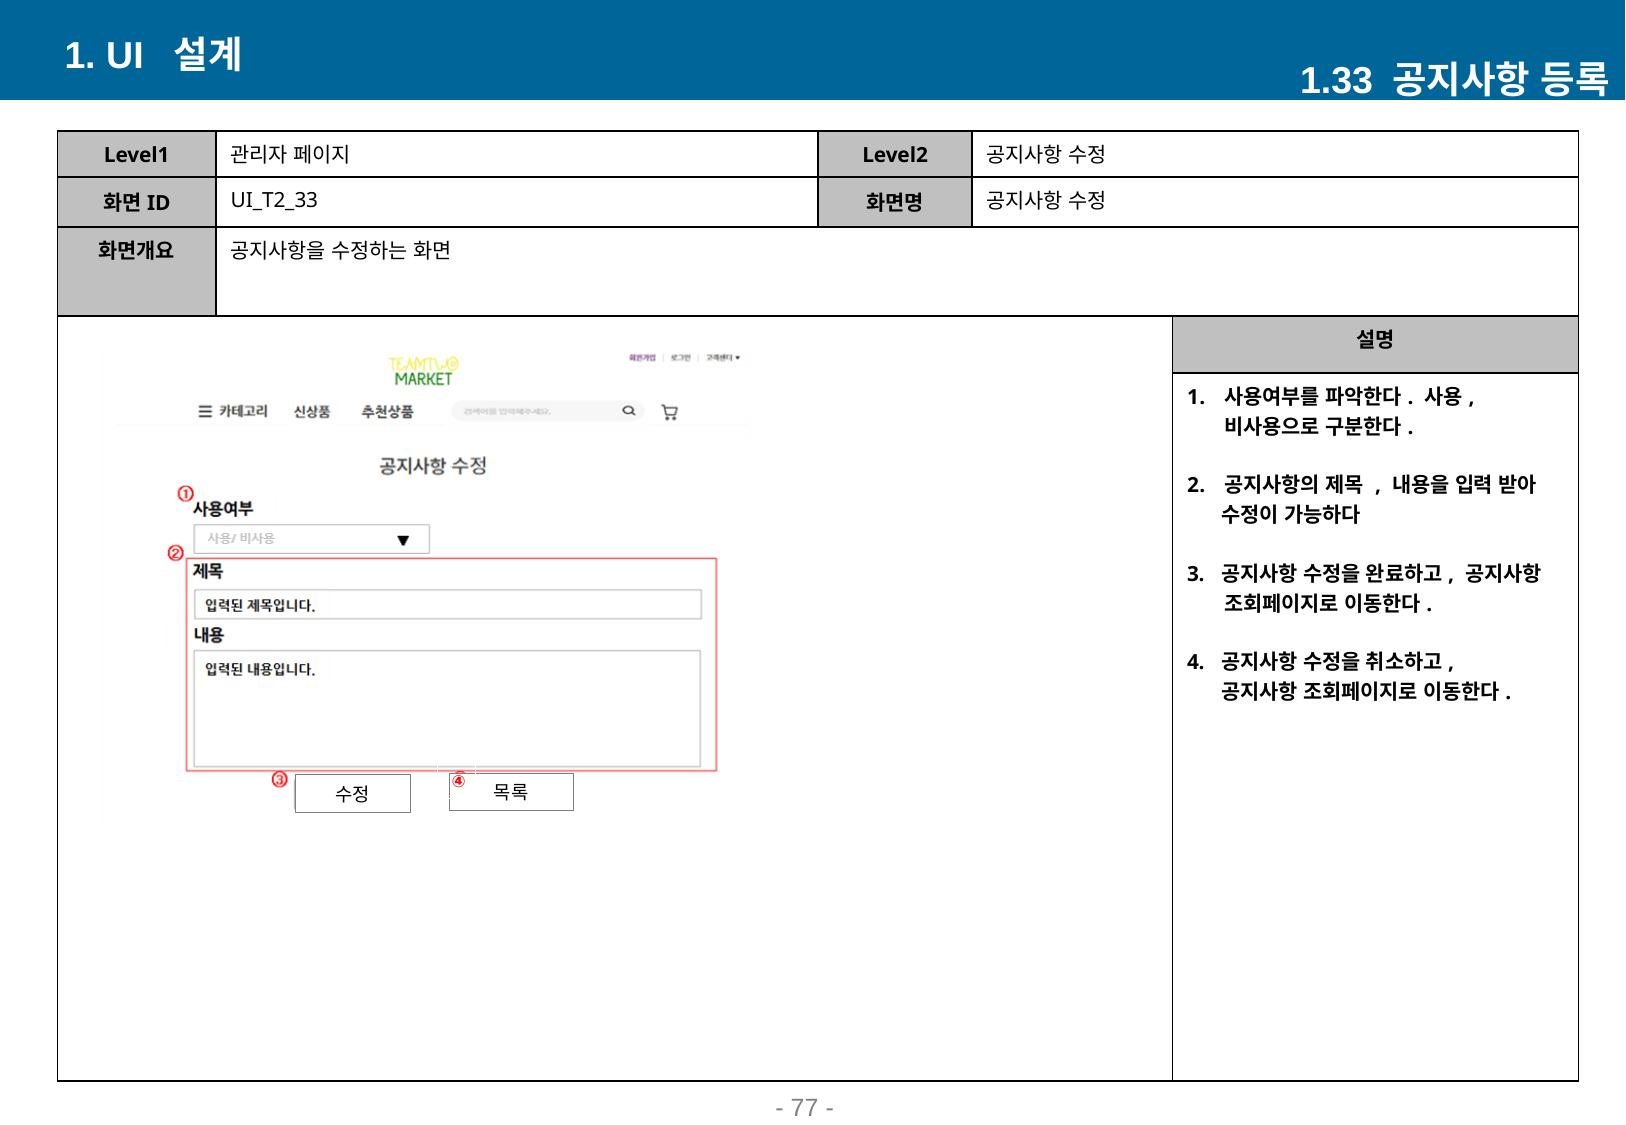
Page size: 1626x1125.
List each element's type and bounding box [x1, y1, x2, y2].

table_cell [1173, 374, 1578, 1080]
table_cell [217, 178, 817, 226]
table_cell [58, 317, 1172, 1080]
table_cell [217, 228, 1578, 315]
table_header [819, 132, 971, 176]
table_header [217, 132, 817, 176]
table_cell [1173, 317, 1578, 372]
slide_number [634, 1093, 975, 1125]
text_box [968, 53, 1625, 104]
picture [91, 345, 768, 829]
table_header [58, 132, 215, 176]
table_cell [973, 178, 1578, 226]
table_header [973, 132, 1578, 176]
text_box [49, 28, 707, 79]
table_cell [58, 228, 215, 315]
table_cell [819, 178, 971, 226]
table_cell [58, 178, 215, 226]
